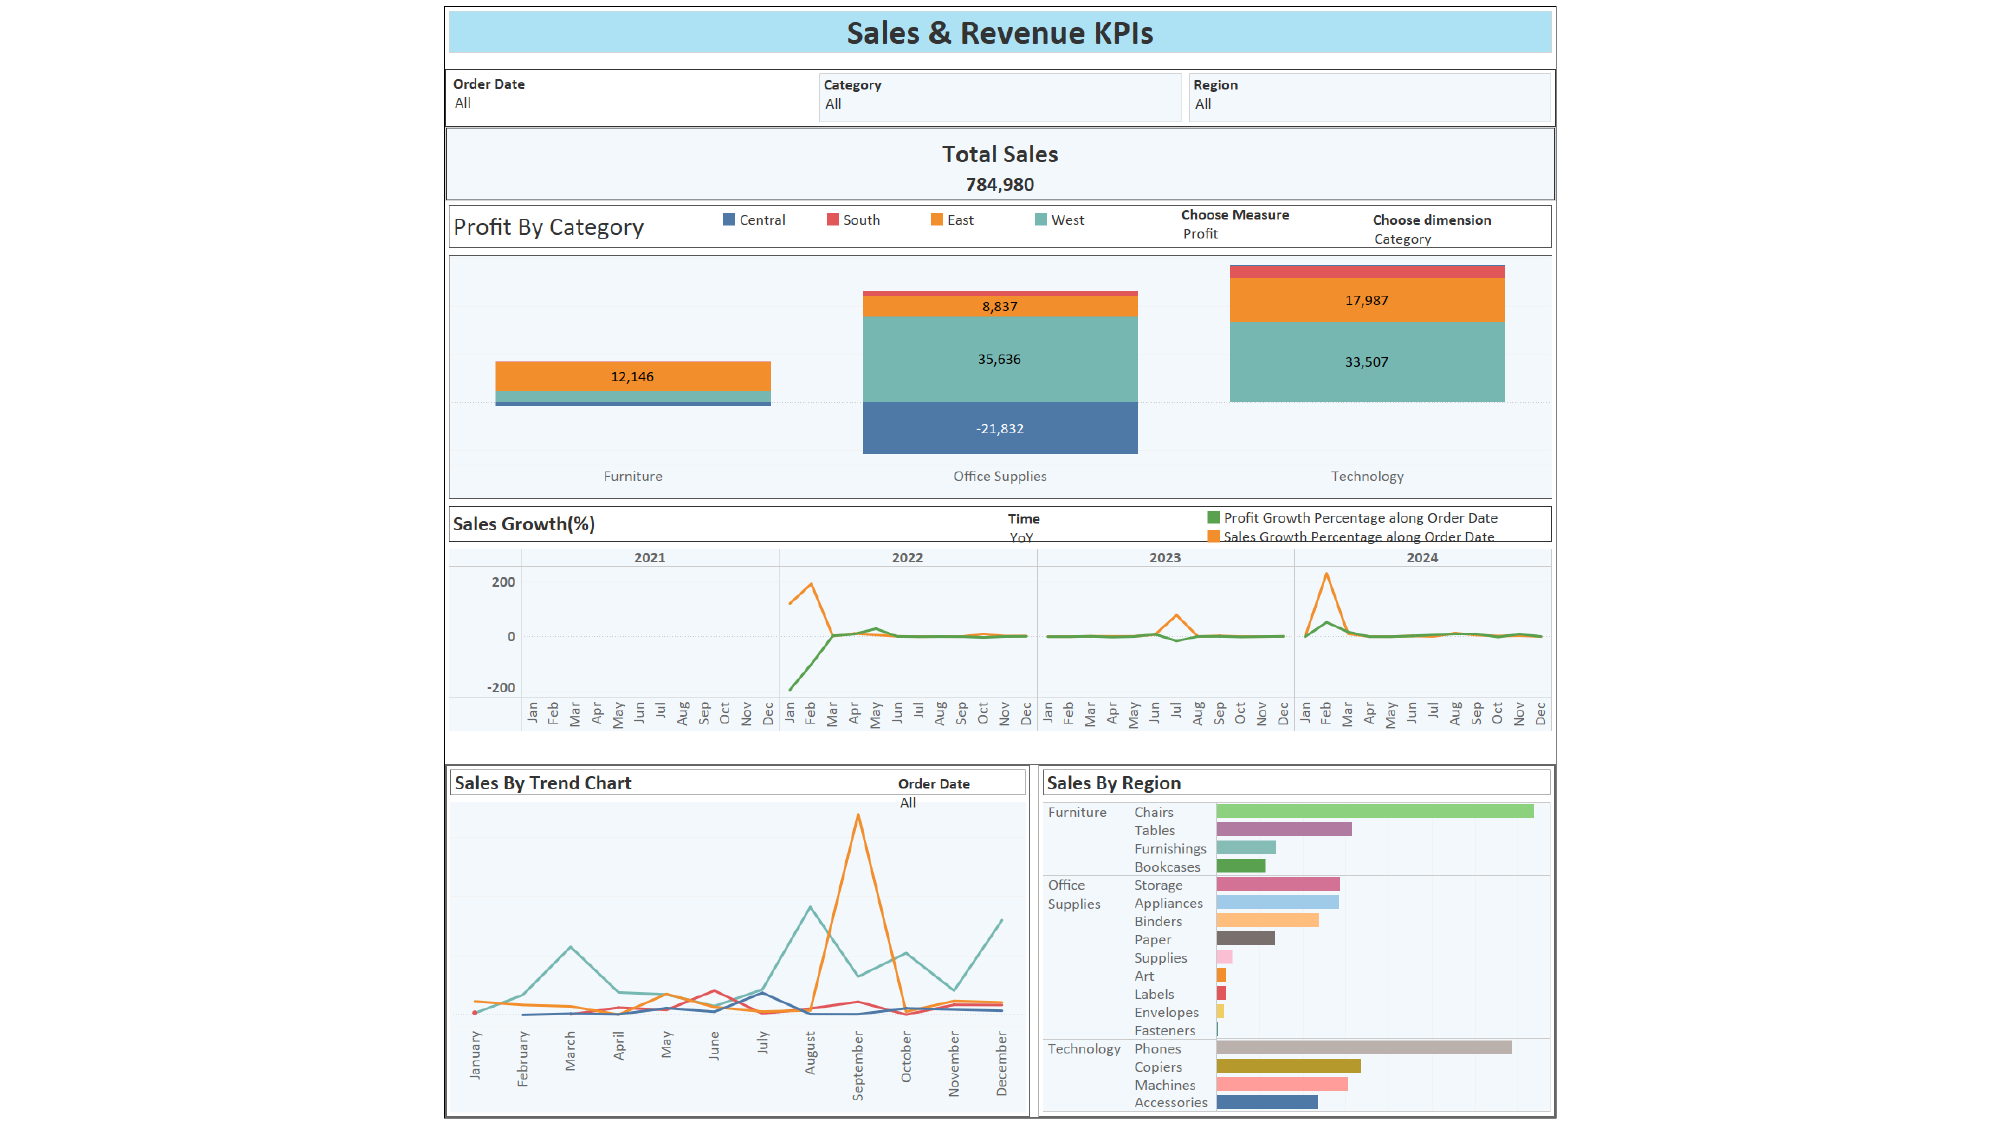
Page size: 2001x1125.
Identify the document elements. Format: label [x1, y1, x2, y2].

picture [437, 0, 1563, 1125]
